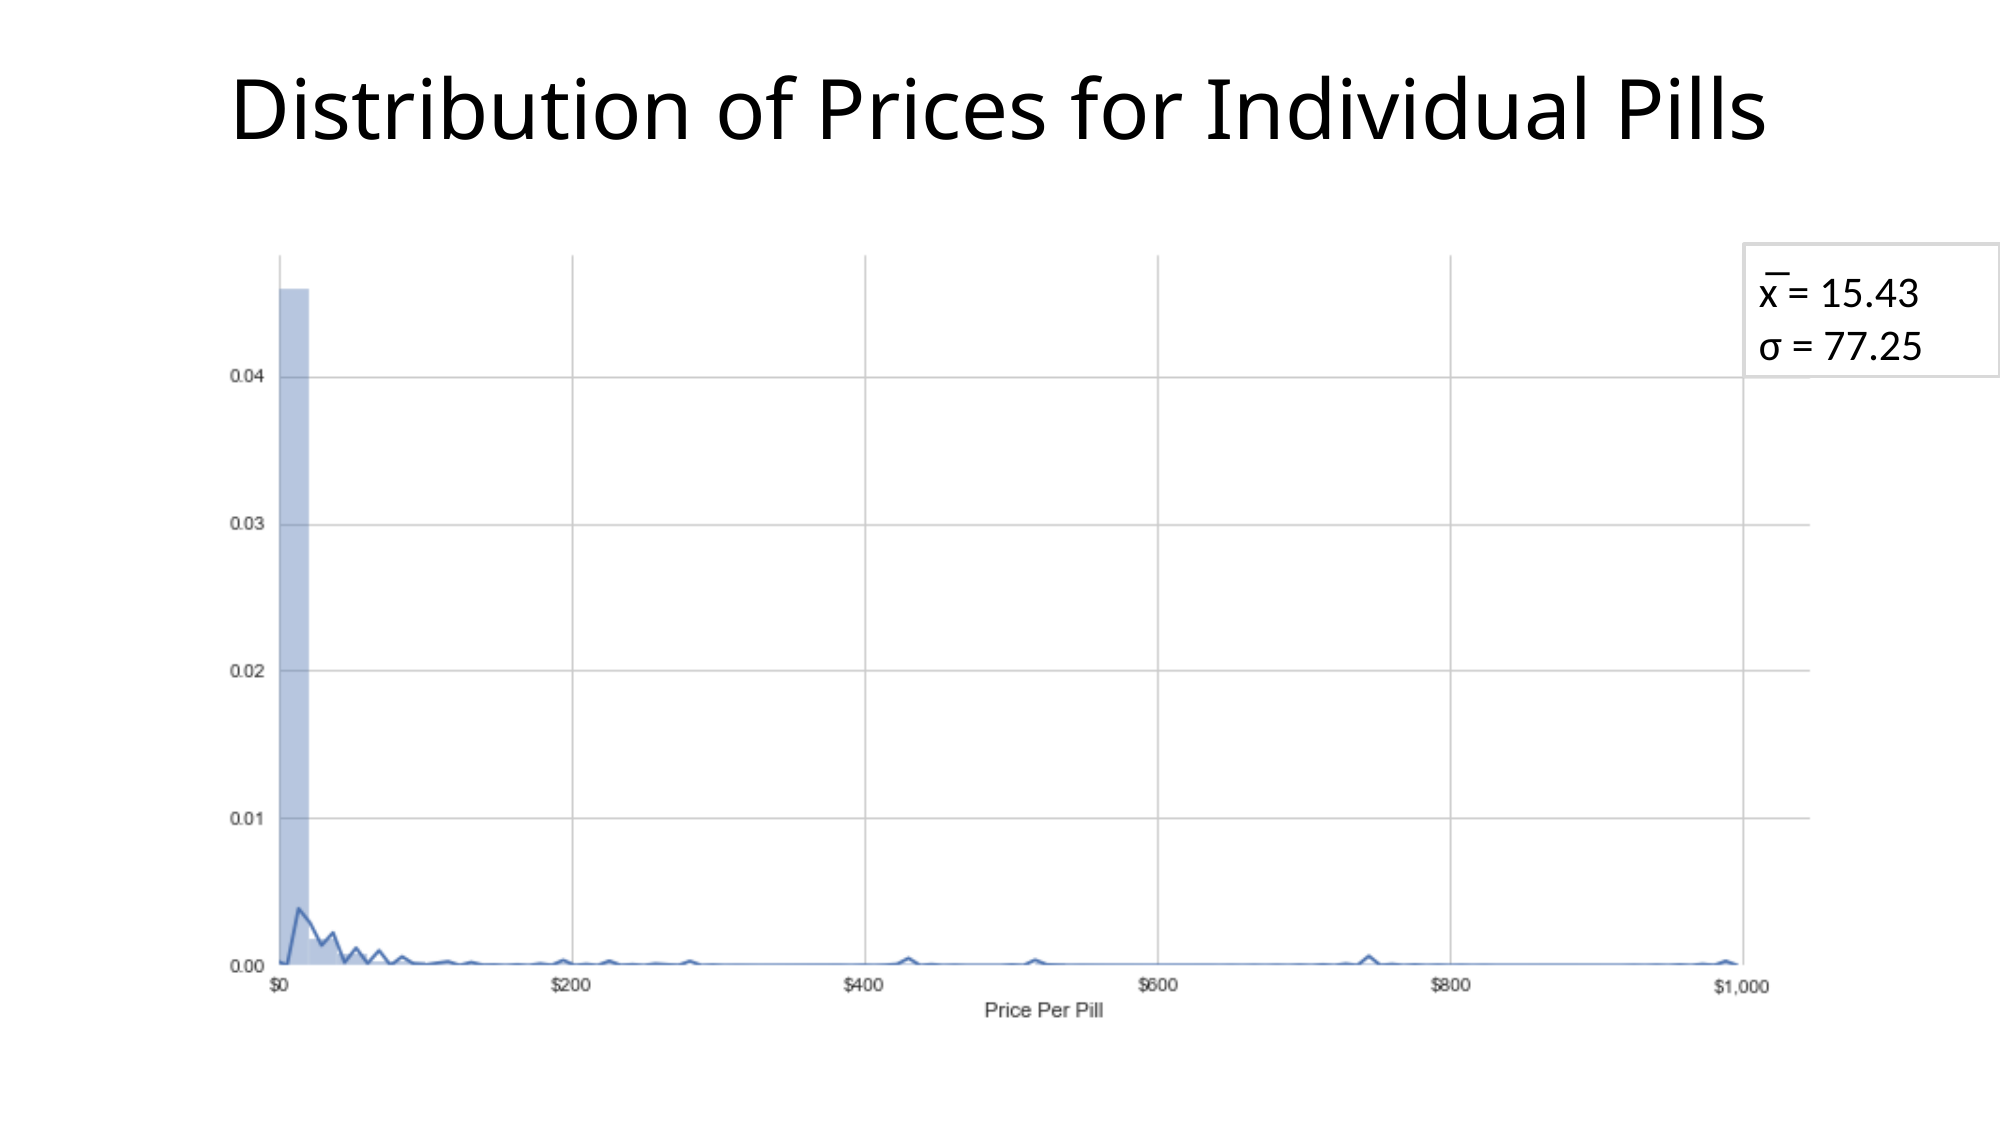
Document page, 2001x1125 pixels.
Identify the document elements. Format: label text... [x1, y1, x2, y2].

picture [210, 235, 1831, 1042]
text_box x̅ = 15.43 σ = 77.25 [1831, 244, 2000, 377]
title Distribution of Prices for Individual Pills [137, 59, 1863, 278]
